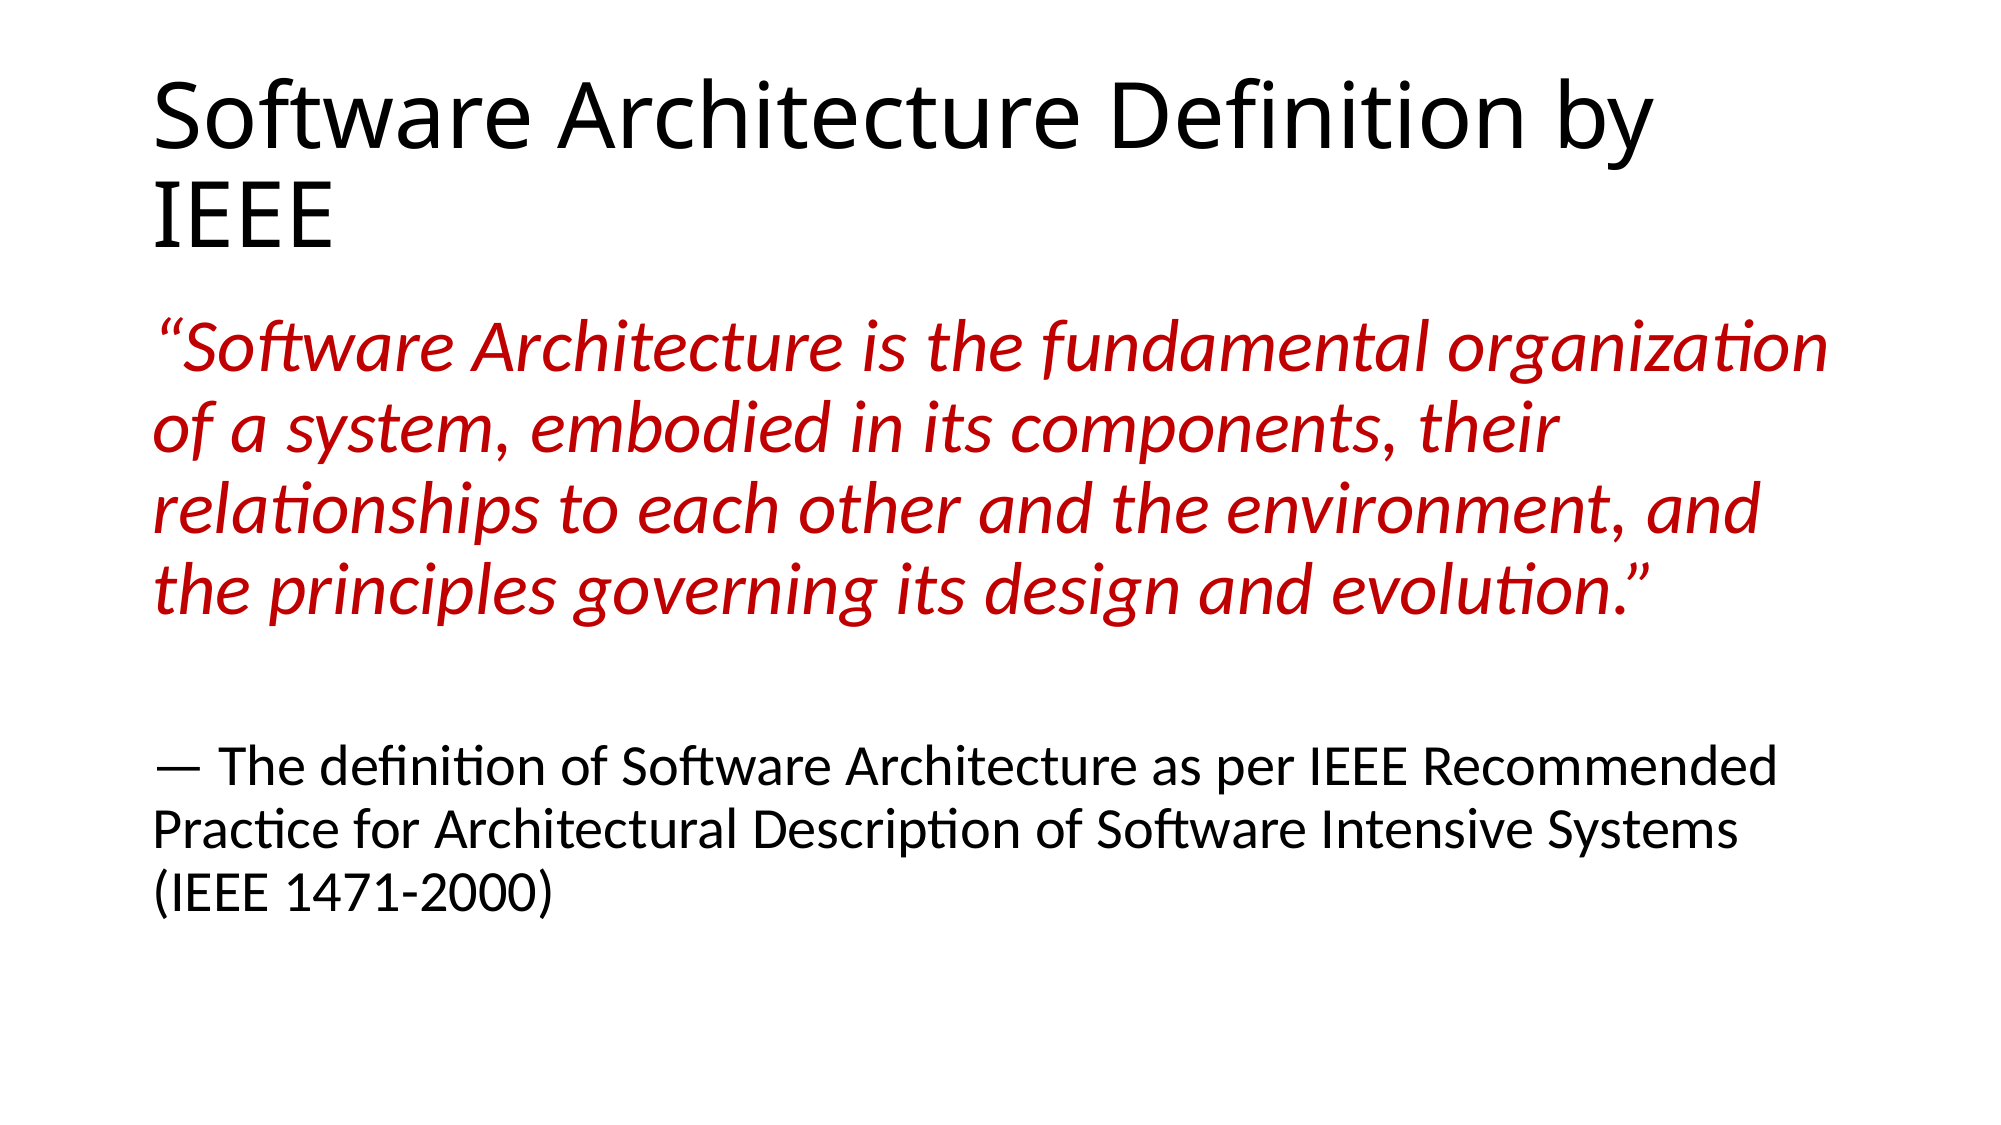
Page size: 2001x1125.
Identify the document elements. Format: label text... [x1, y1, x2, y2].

title Software Architecture Definition by IEEE [137, 59, 1863, 278]
list “Software Architecture is the fundamental organization of a system, embodied in its components, their relationships to each other and the environment, and the principles governing its design and evolution.” — The definition of Software Architecture as per IEEE Recommended Practice for Architectural Description of Software Intensive Systems (IEEE 1471-2000) [137, 299, 1863, 1014]
